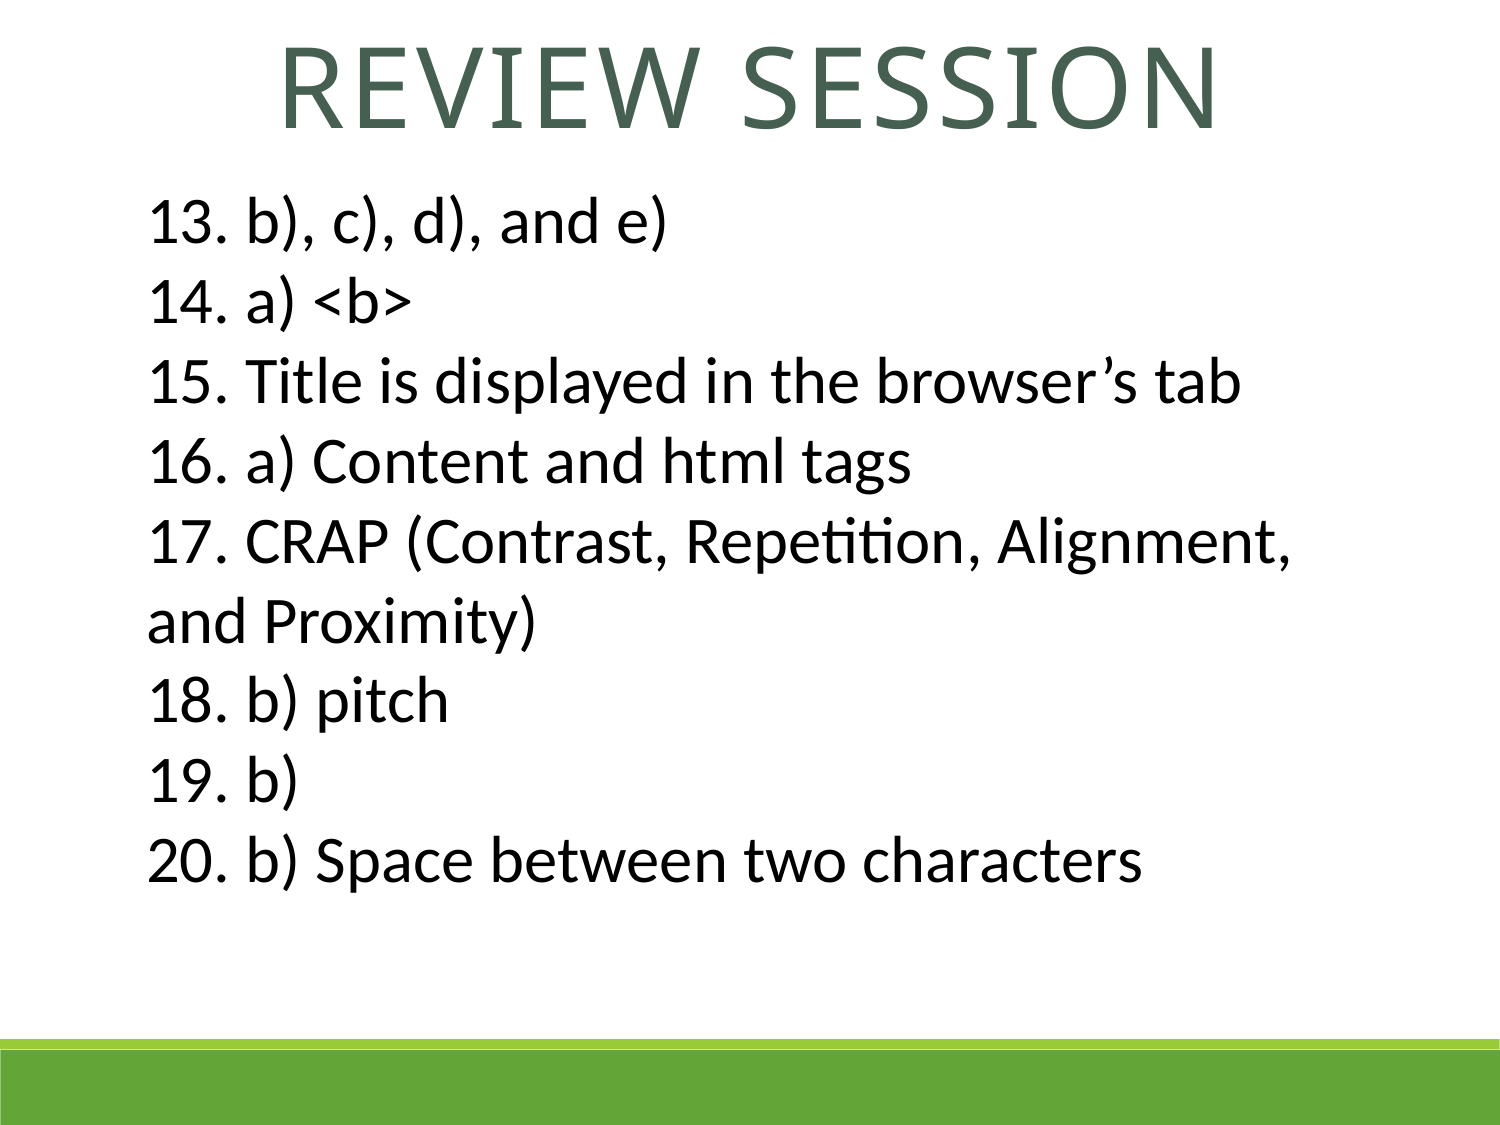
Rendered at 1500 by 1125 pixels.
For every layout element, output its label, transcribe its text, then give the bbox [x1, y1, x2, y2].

text_box REVIEW SESSION [131, 24, 1369, 170]
text_box 13. b), c), d), and e) 14. a) <b> 15. Title is displayed in the browser’s tab 16. a) Content and html tags 17. CRAP (Contrast, Repetition, Alignment, and Proximity) 18. b) pitch 19. b) 20. b) Space between two characters [131, 169, 1381, 904]
